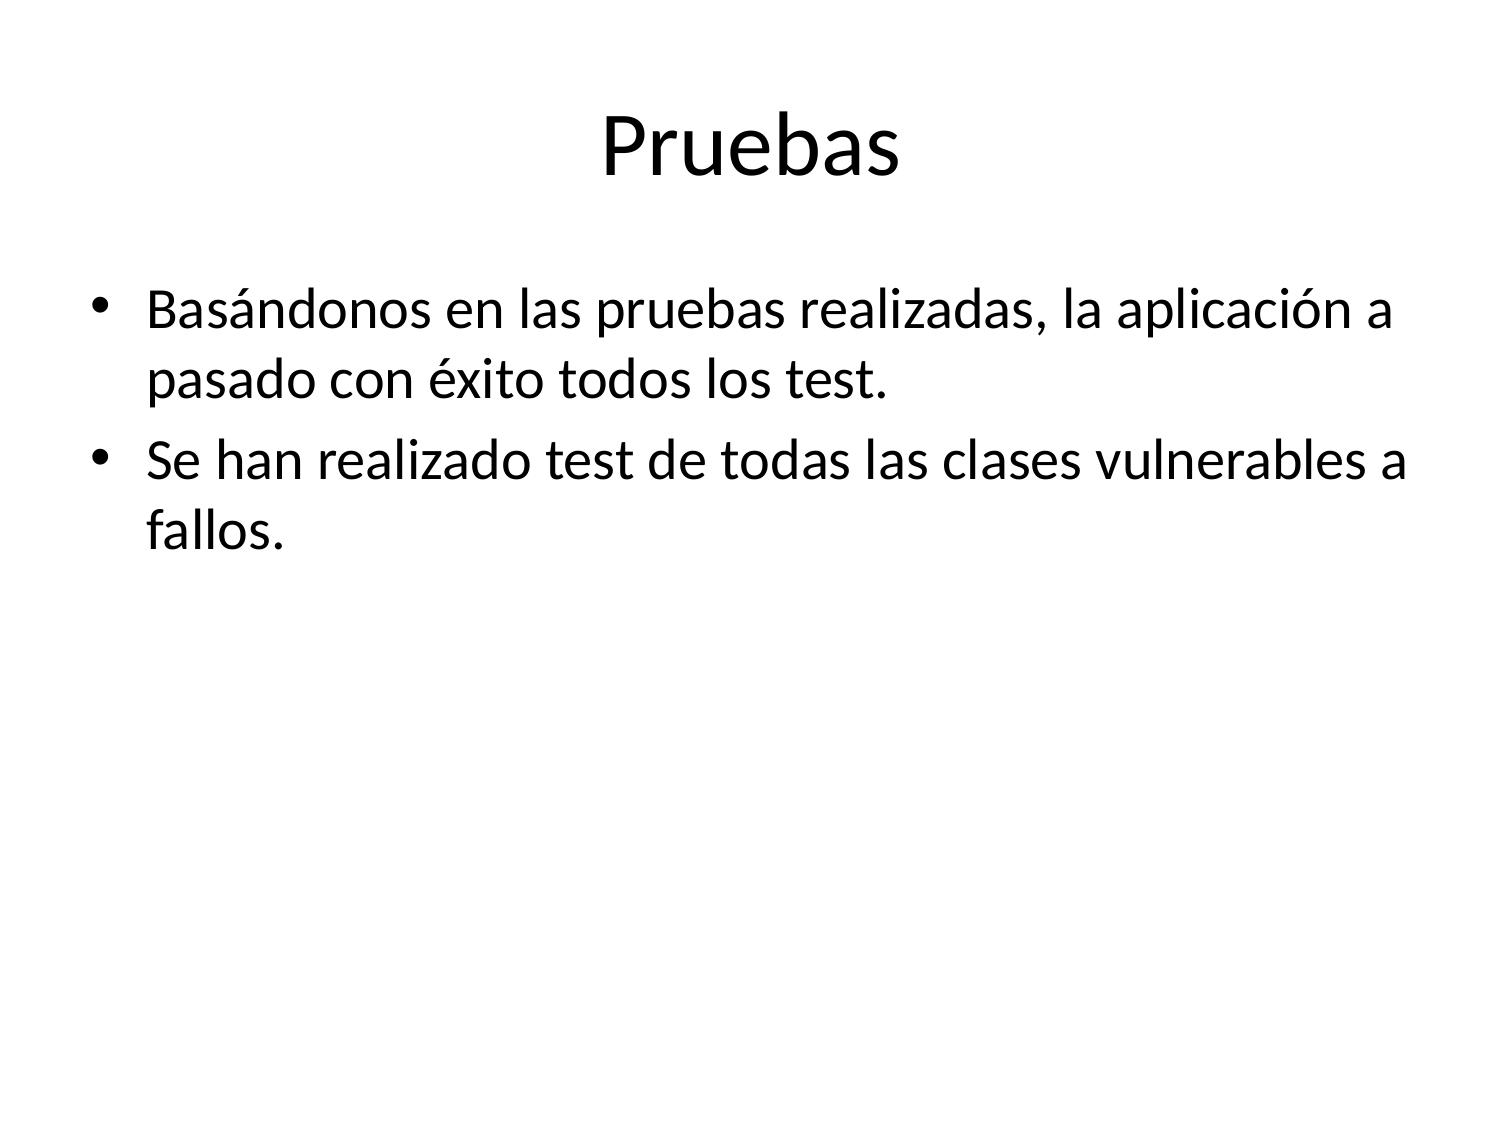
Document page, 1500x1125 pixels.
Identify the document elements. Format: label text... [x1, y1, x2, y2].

title Pruebas [75, 45, 1425, 233]
list Basándonos en las pruebas realizadas, la aplicación a pasado con éxito todos los test. Se han realizado test de todas las clases vulnerables a fallos. [75, 262, 1425, 1005]
